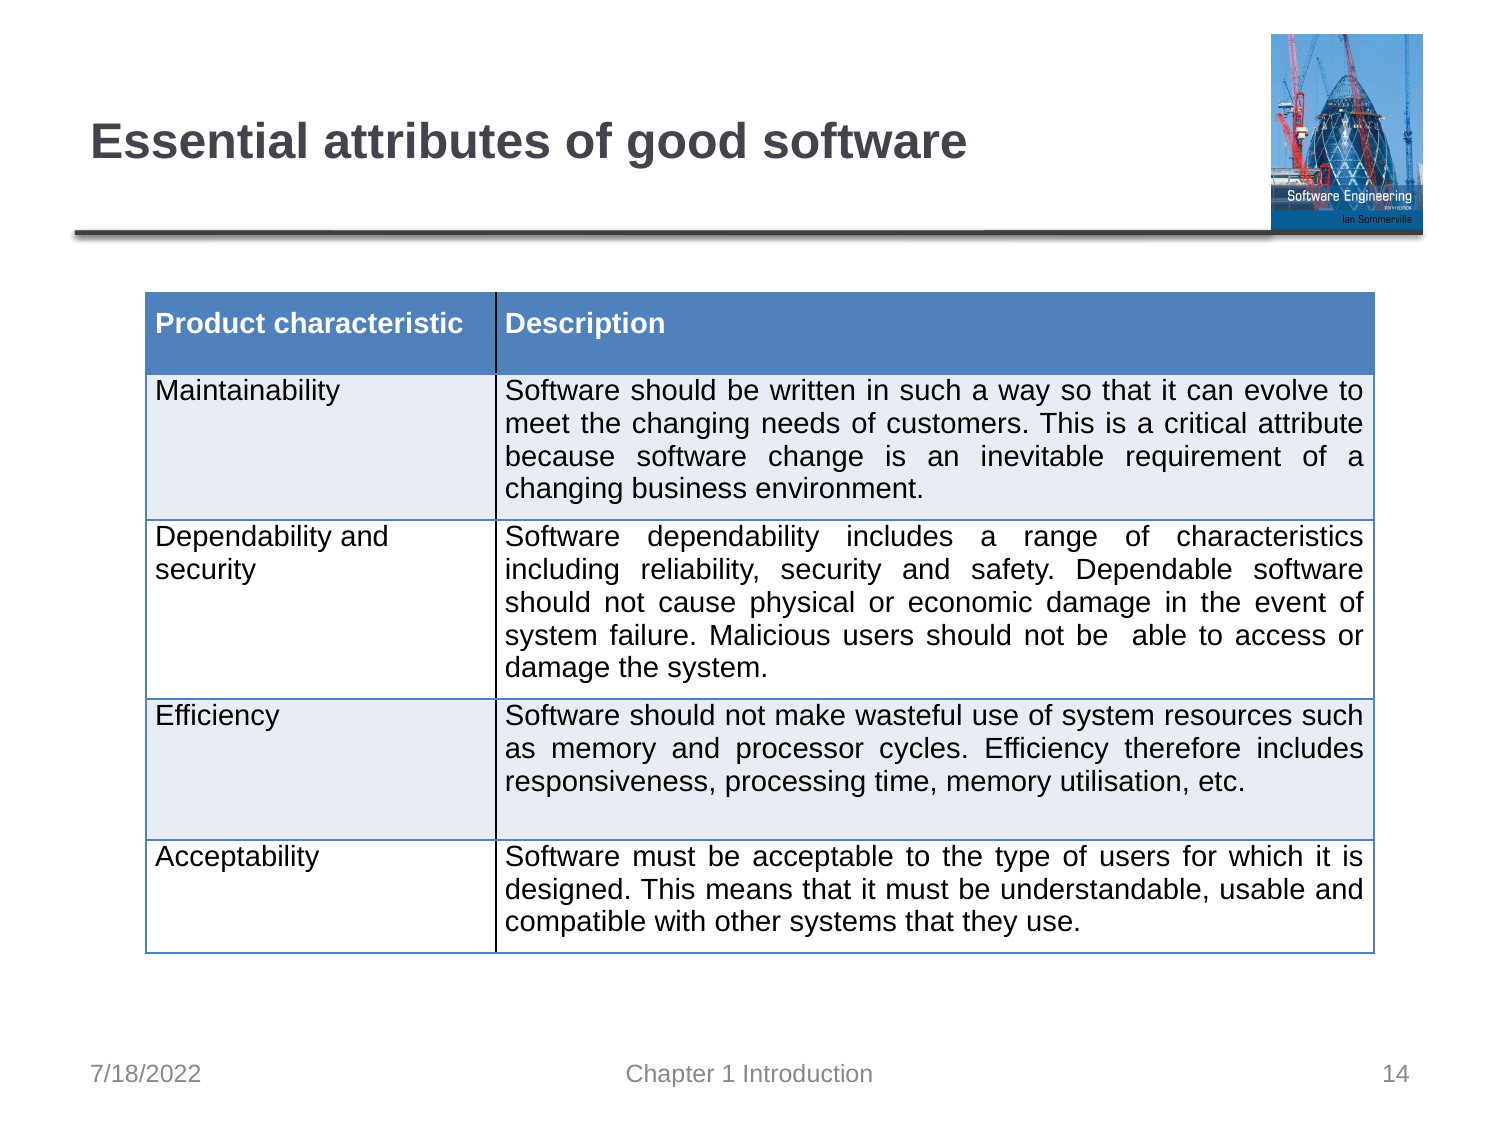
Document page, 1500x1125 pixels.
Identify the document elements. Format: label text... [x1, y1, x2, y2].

table_cell Acceptability [147, 841, 495, 952]
table_cell Software should not make wasteful use of system resources such as memory and processor cycles. Efficiency therefore includes responsiveness, processing time, memory utilisation, etc. [497, 700, 1373, 839]
table_cell Dependability and security [147, 521, 495, 698]
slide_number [75, 1042, 425, 1103]
table_cell Efficiency [147, 700, 495, 839]
table_cell Software dependability includes a range of characteristics including reliability, security and safety. Dependable software should not cause physical or economic damage in the event of system failure. Malicious users should not be able to access or damage the system. [497, 521, 1373, 698]
table_header Description [497, 293, 1373, 373]
table_cell Software should be written in such a way so that it can evolve to meet the changing needs of customers. This is a critical attribute because software change is an inevitable requirement of a changing business environment. [497, 375, 1373, 519]
slide_number ‹#› [1074, 1042, 1425, 1103]
title Essential attributes of good software [75, 45, 1272, 233]
footer Chapter 1 Introduction [512, 1042, 988, 1103]
picture [1271, 34, 1423, 230]
table_cell Software must be acceptable to the type of users for which it is designed. This means that it must be understandable, usable and compatible with other systems that they use. [497, 841, 1373, 952]
table_cell Maintainability [147, 375, 495, 519]
table_header Product characteristic [147, 293, 495, 373]
